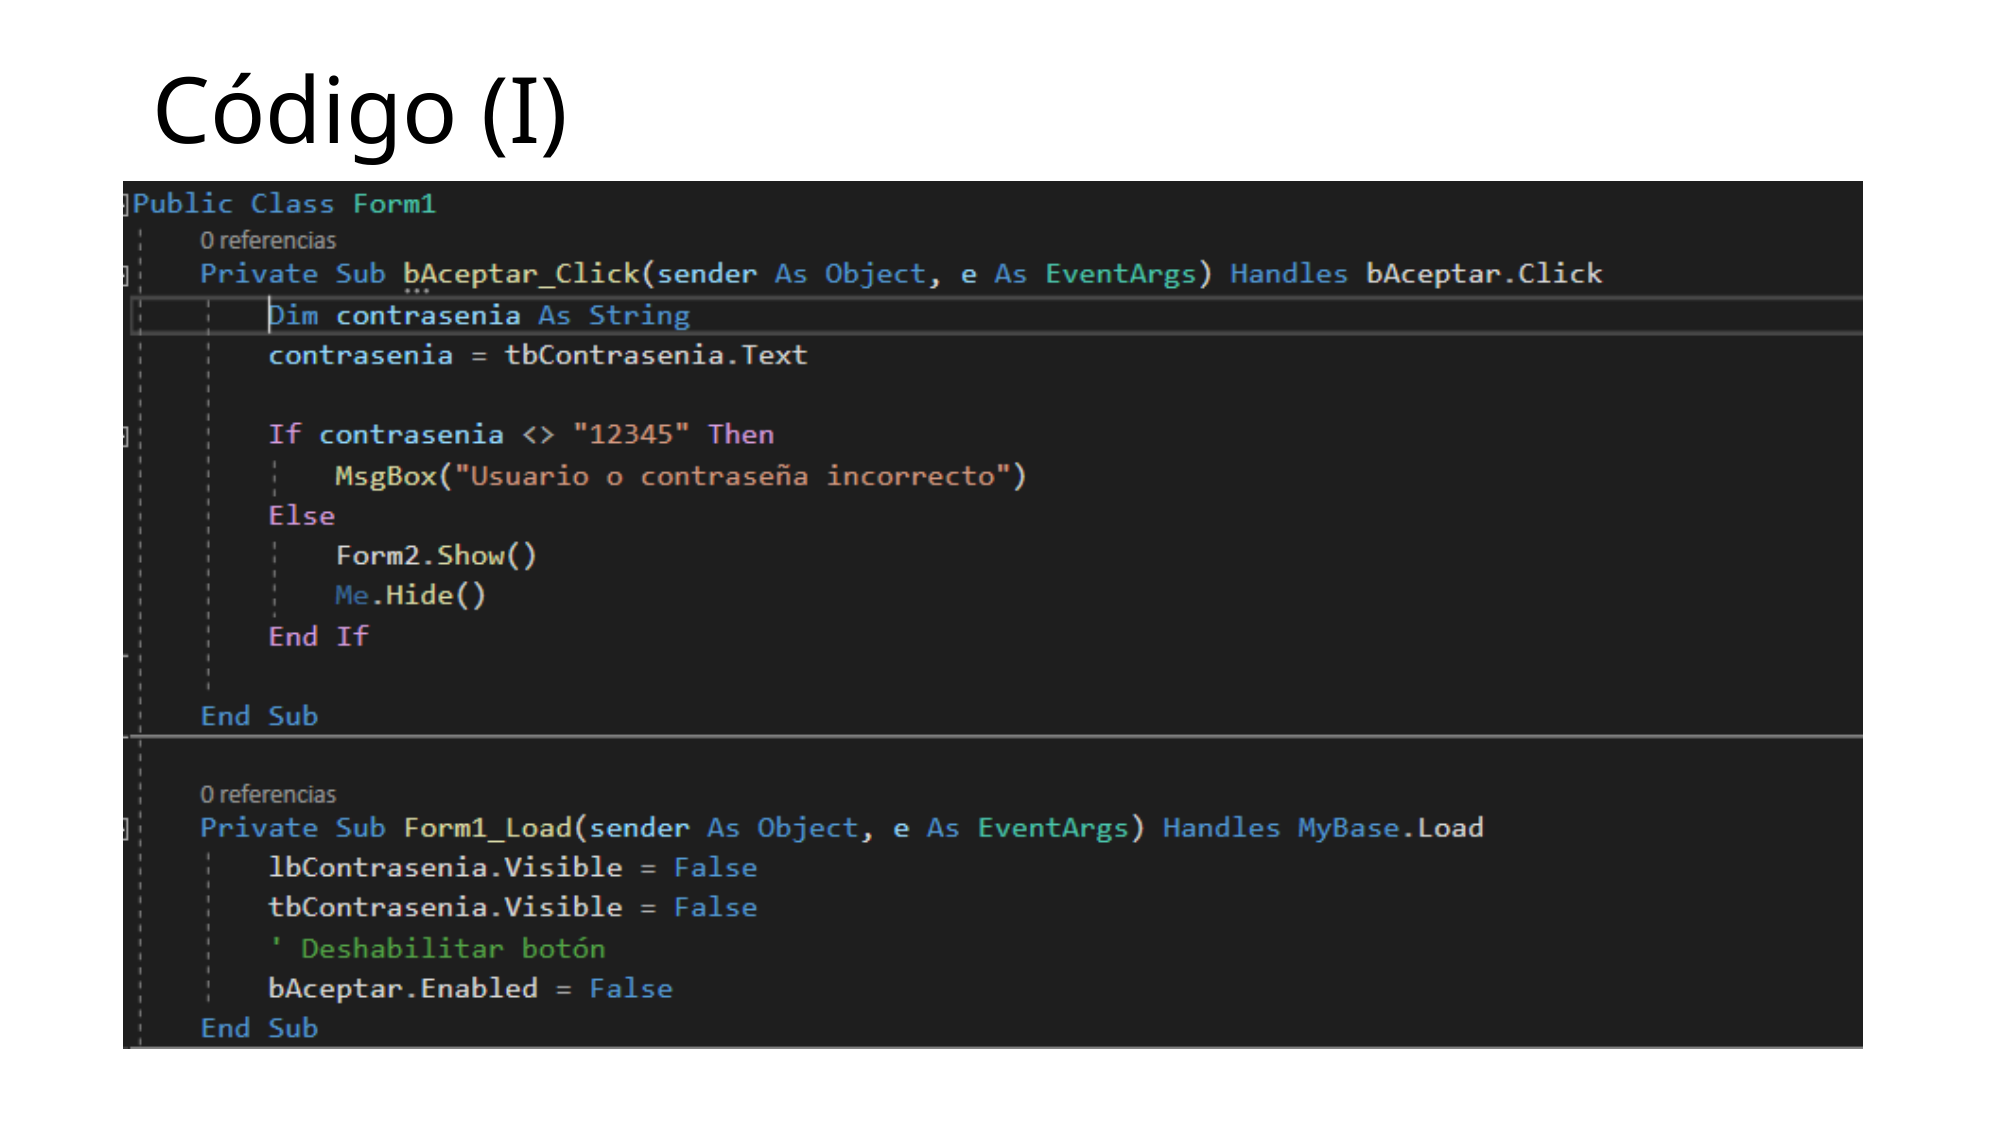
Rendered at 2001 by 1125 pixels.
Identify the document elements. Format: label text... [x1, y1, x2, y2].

picture [123, 181, 1863, 1049]
title Código (I) [137, 59, 1863, 181]
